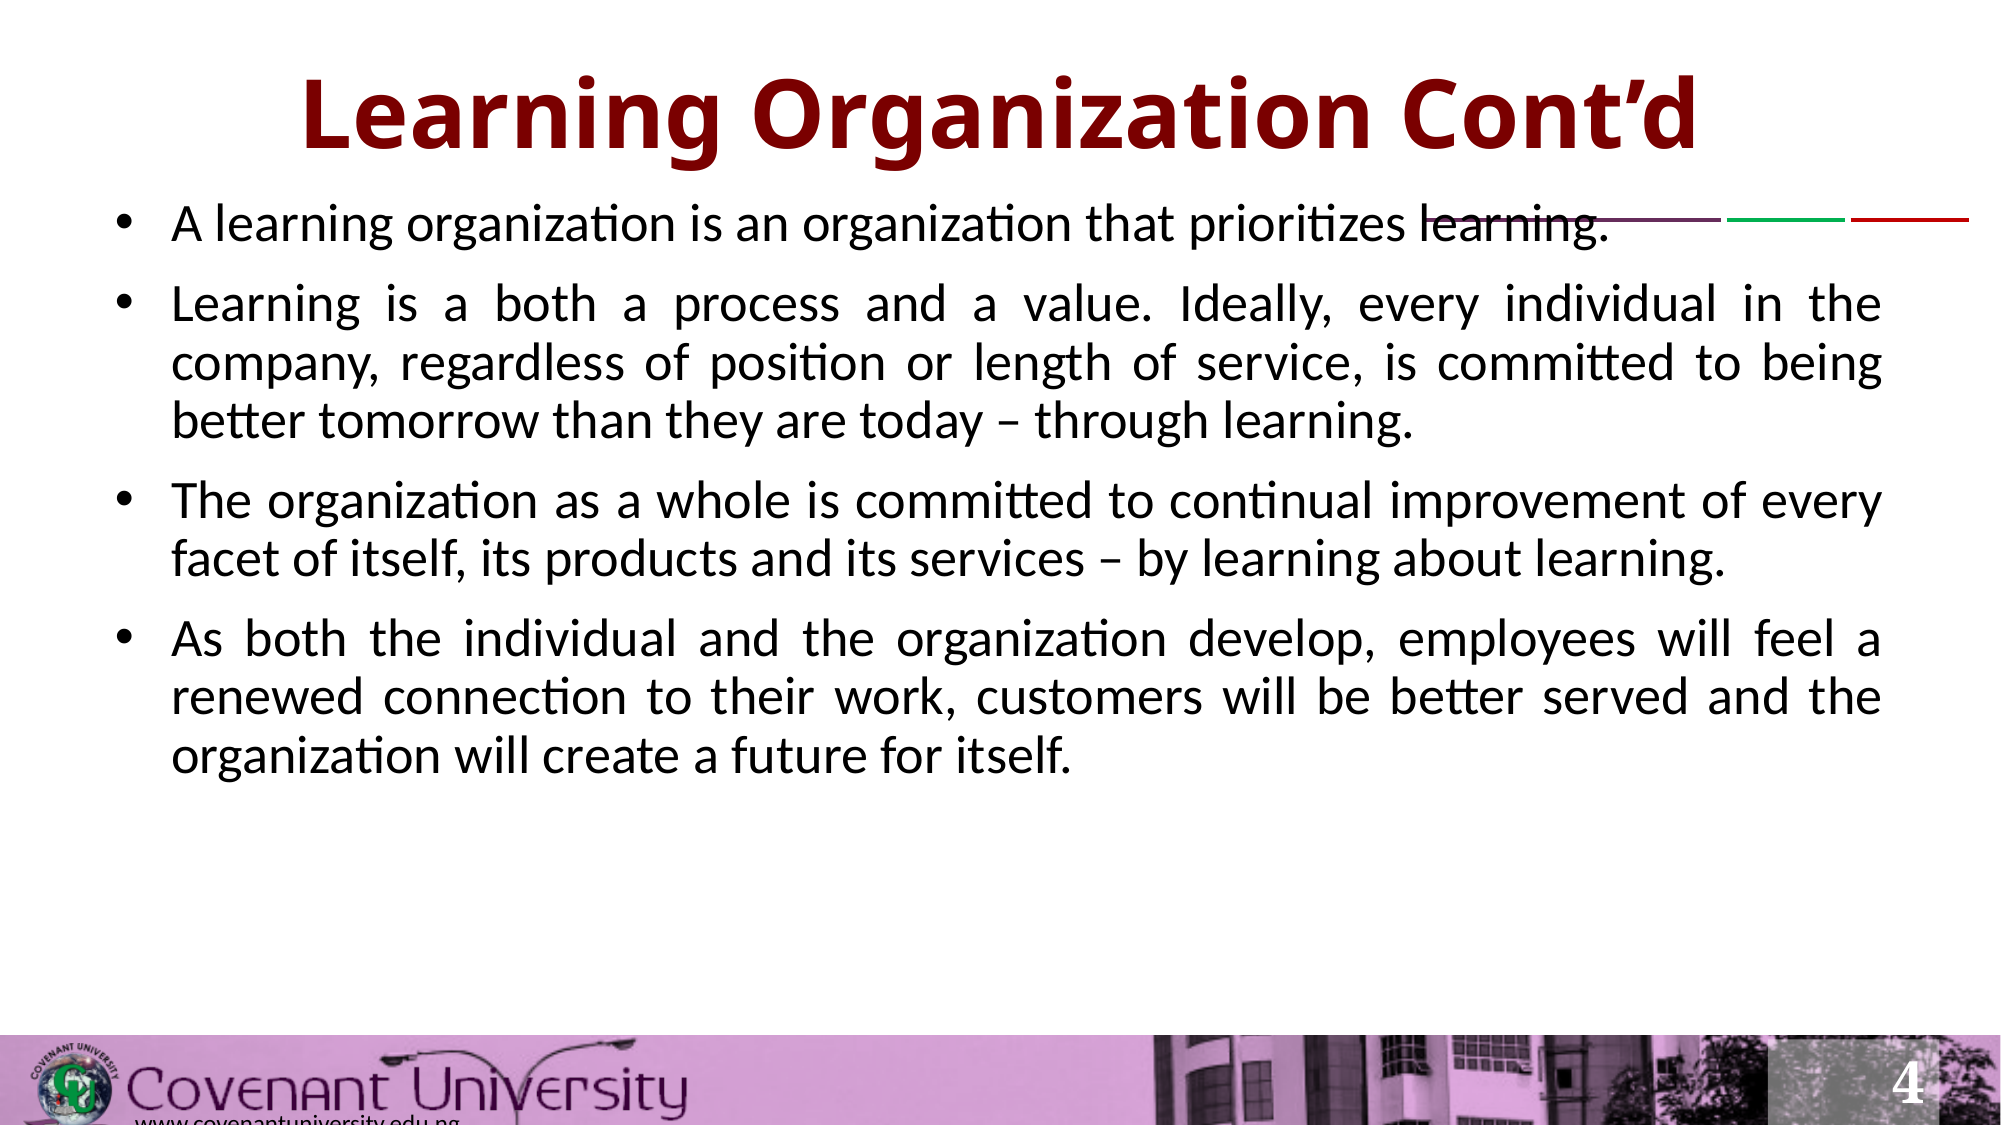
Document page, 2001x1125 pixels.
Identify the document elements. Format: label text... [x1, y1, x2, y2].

picture [23, 1036, 1072, 1125]
title Learning Organization Cont’d [95, 40, 1905, 180]
list A learning organization is an organization that prioritizes learning. Learning is a both a process and a value. Ideally, every individual in the company, regardless of position or length of service, is committed to being better tomorrow than they are today – through learning. The organization as a whole is committed to continual improvement of every facet of itself, its products and its services – by learning about learning. As both the individual and the organization develop, employees will feel a renewed connection to their work, customers will be better served and the organization will create a future for itself. [100, 187, 1901, 1025]
